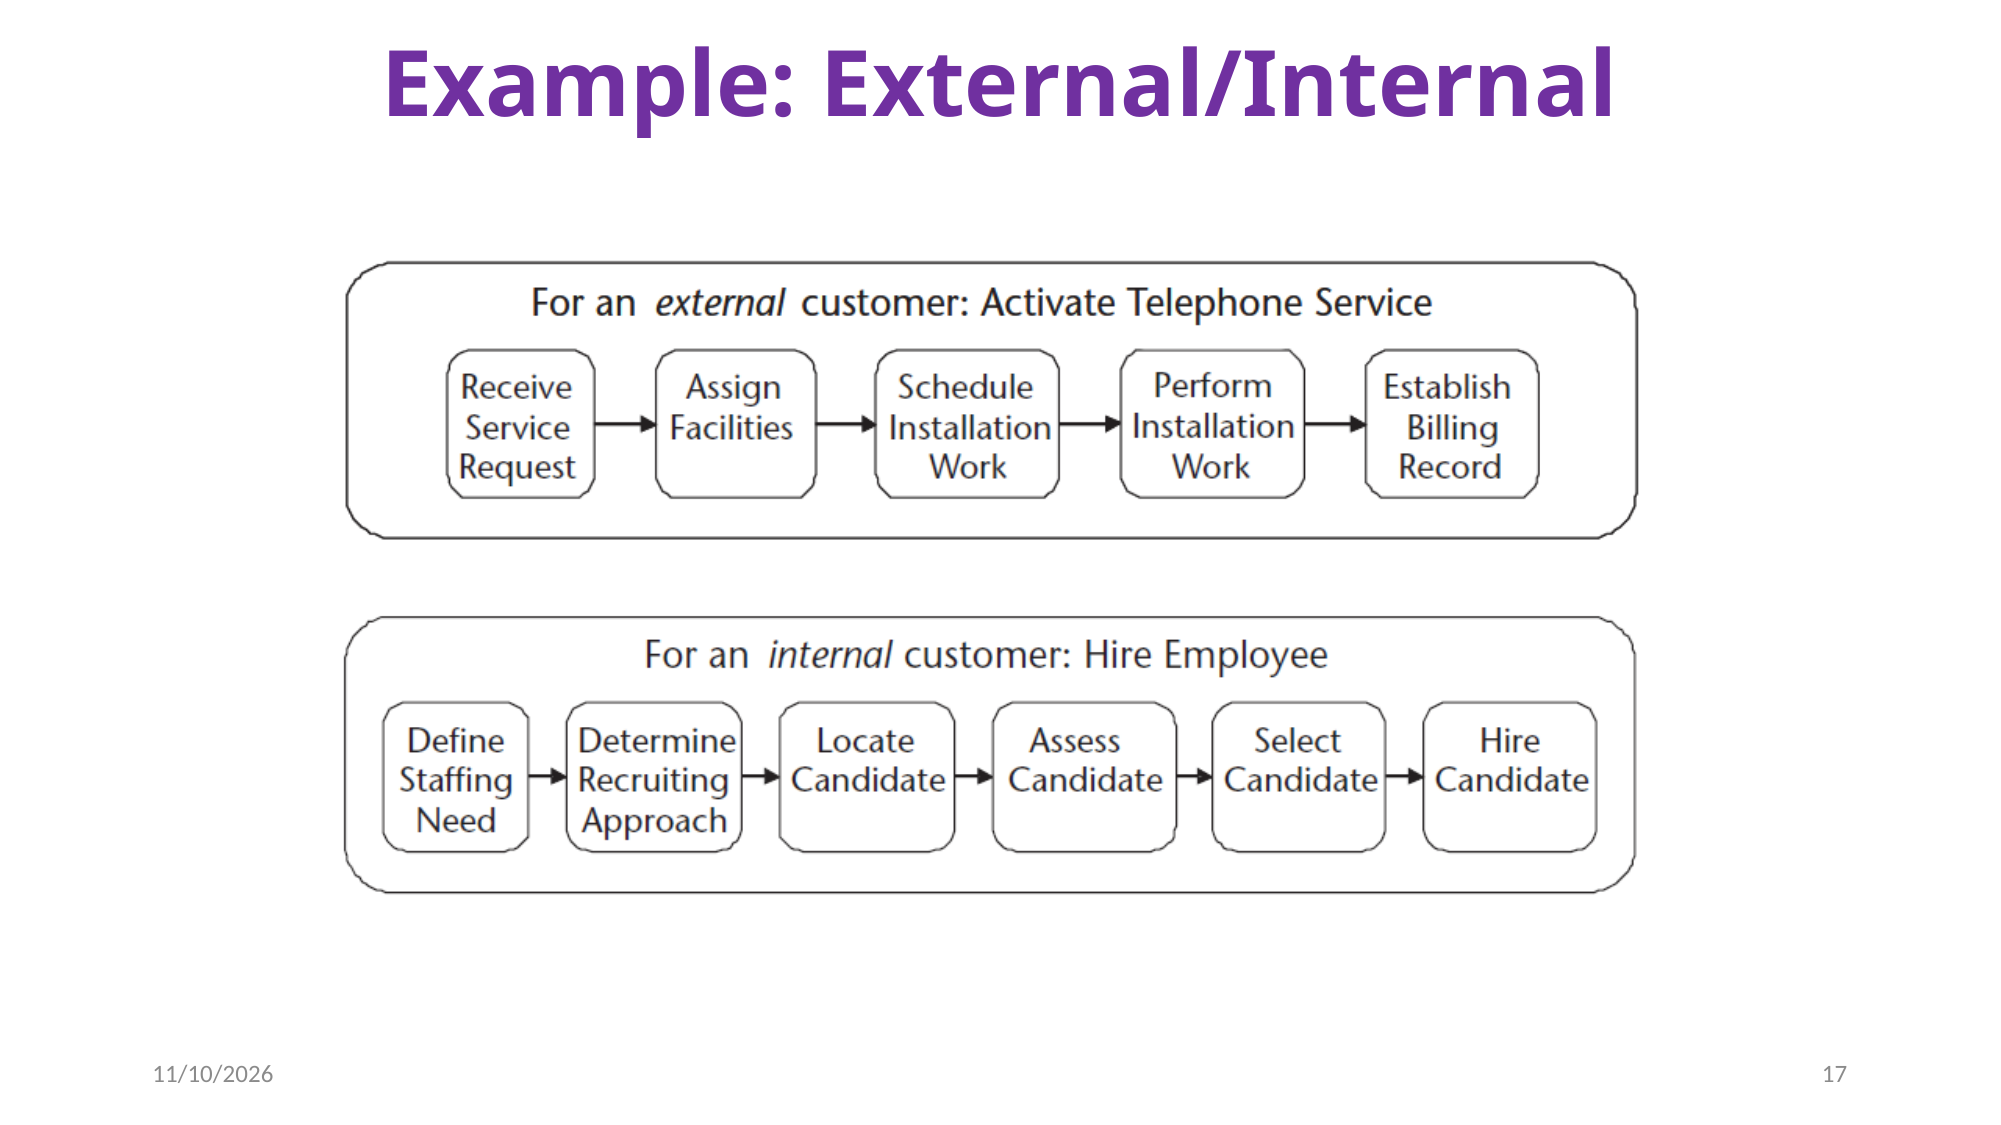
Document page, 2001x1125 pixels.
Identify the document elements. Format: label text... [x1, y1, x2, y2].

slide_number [137, 1042, 588, 1103]
slide_number 17 [1412, 1042, 1863, 1103]
picture [299, 219, 1701, 906]
title Example: External/Internal [137, 18, 1863, 156]
